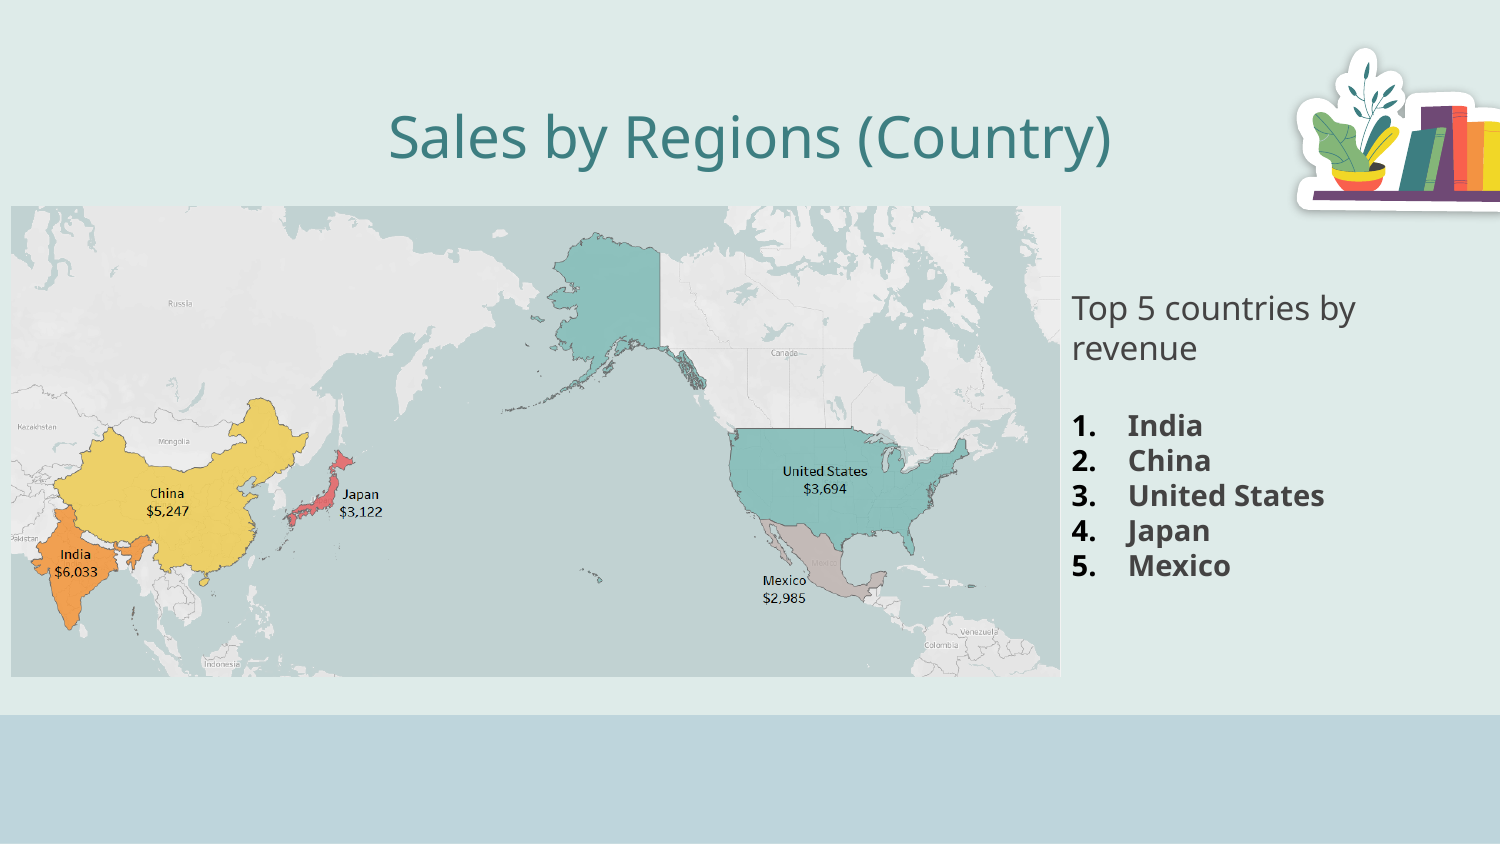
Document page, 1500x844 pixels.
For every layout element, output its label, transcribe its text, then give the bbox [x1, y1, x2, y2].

text_box Top 5 countries by revenue India China United States Japan Mexico [1066, 279, 1489, 553]
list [11, 206, 1061, 678]
title Sales by Regions (Country) [118, 88, 1382, 183]
